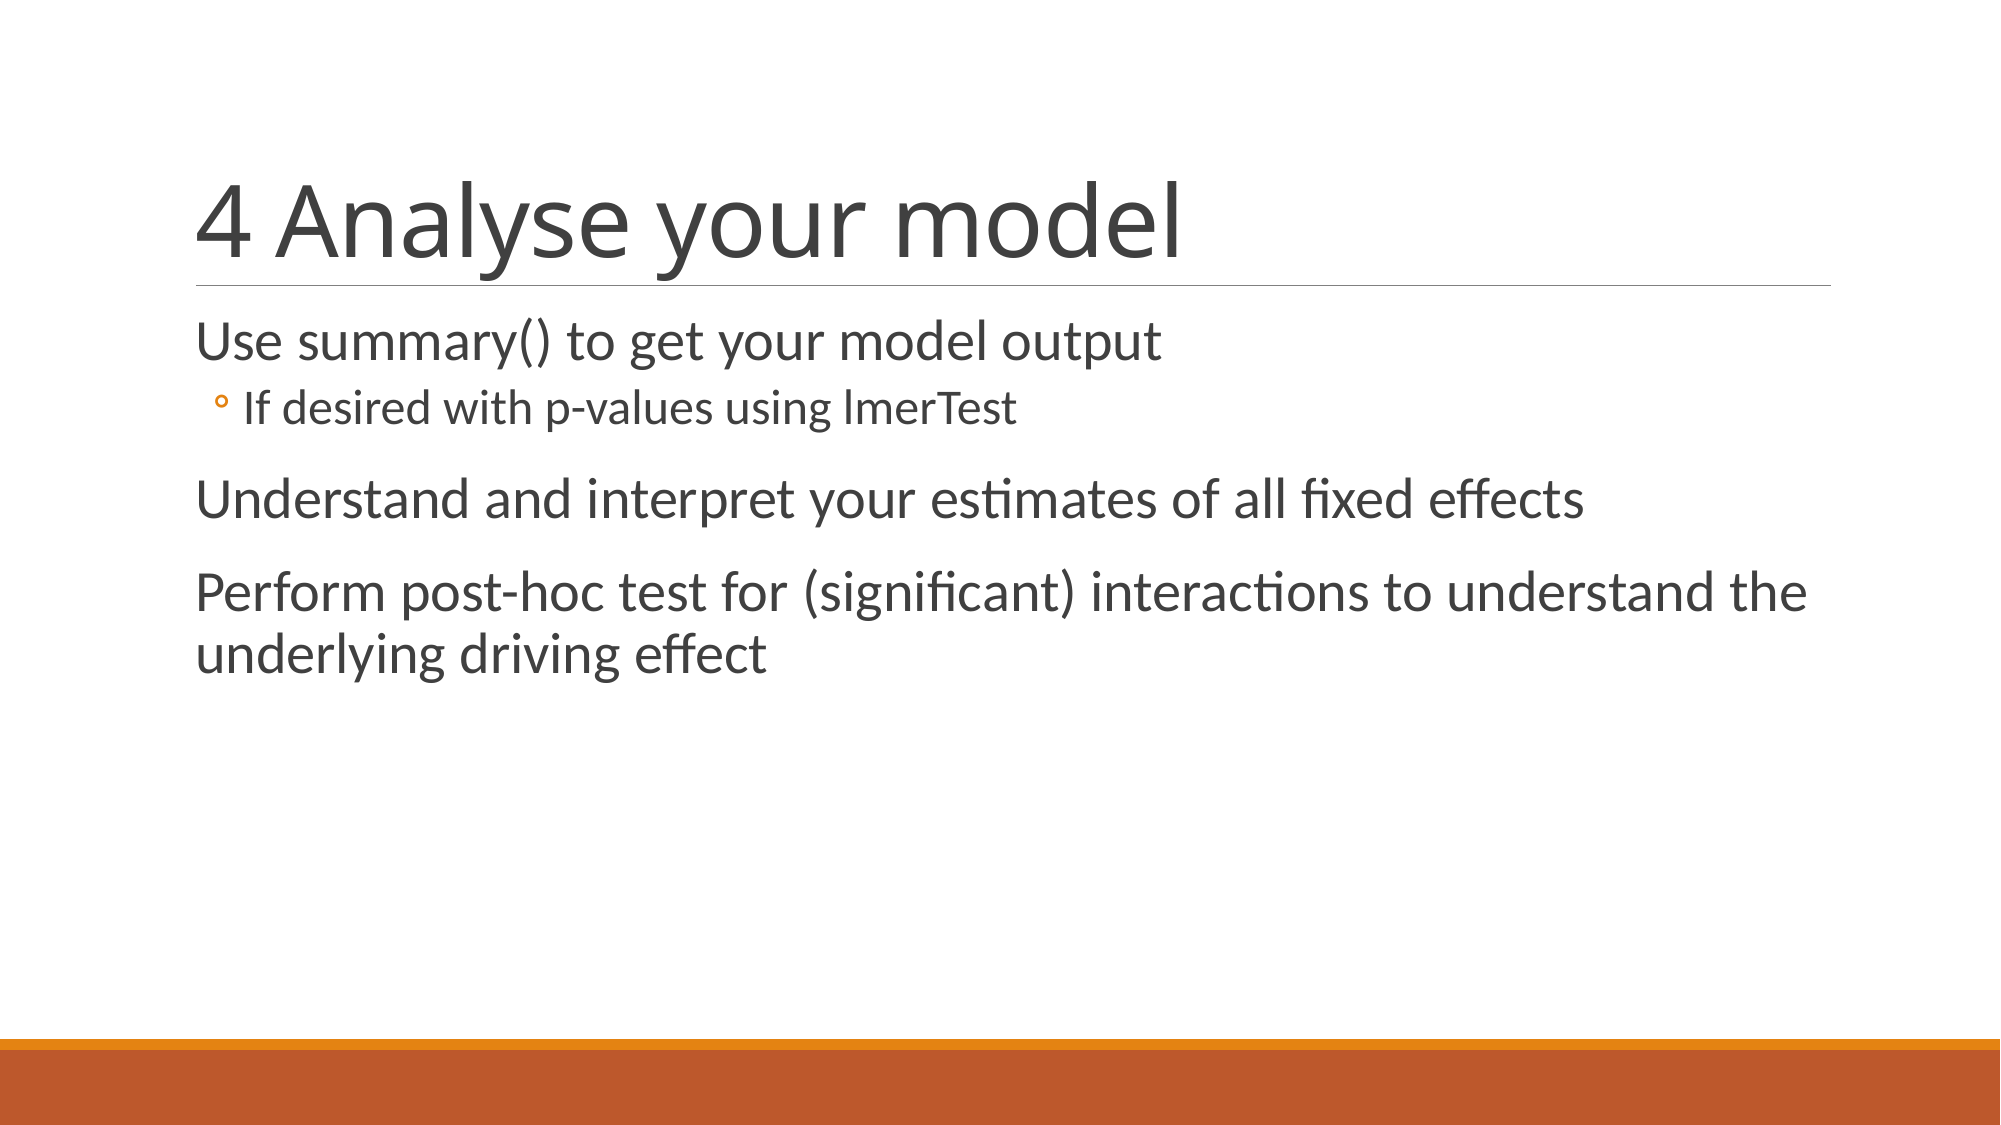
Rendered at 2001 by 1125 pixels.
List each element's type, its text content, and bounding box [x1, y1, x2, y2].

list Use summary() to get your model output If desired with p-values using lmerTest Understand and interpret your estimates of all fixed effects Perform post-hoc test for (significant) interactions to understand the underlying driving effect [180, 302, 1830, 963]
title 4 Analyse your model [180, 47, 1830, 285]
